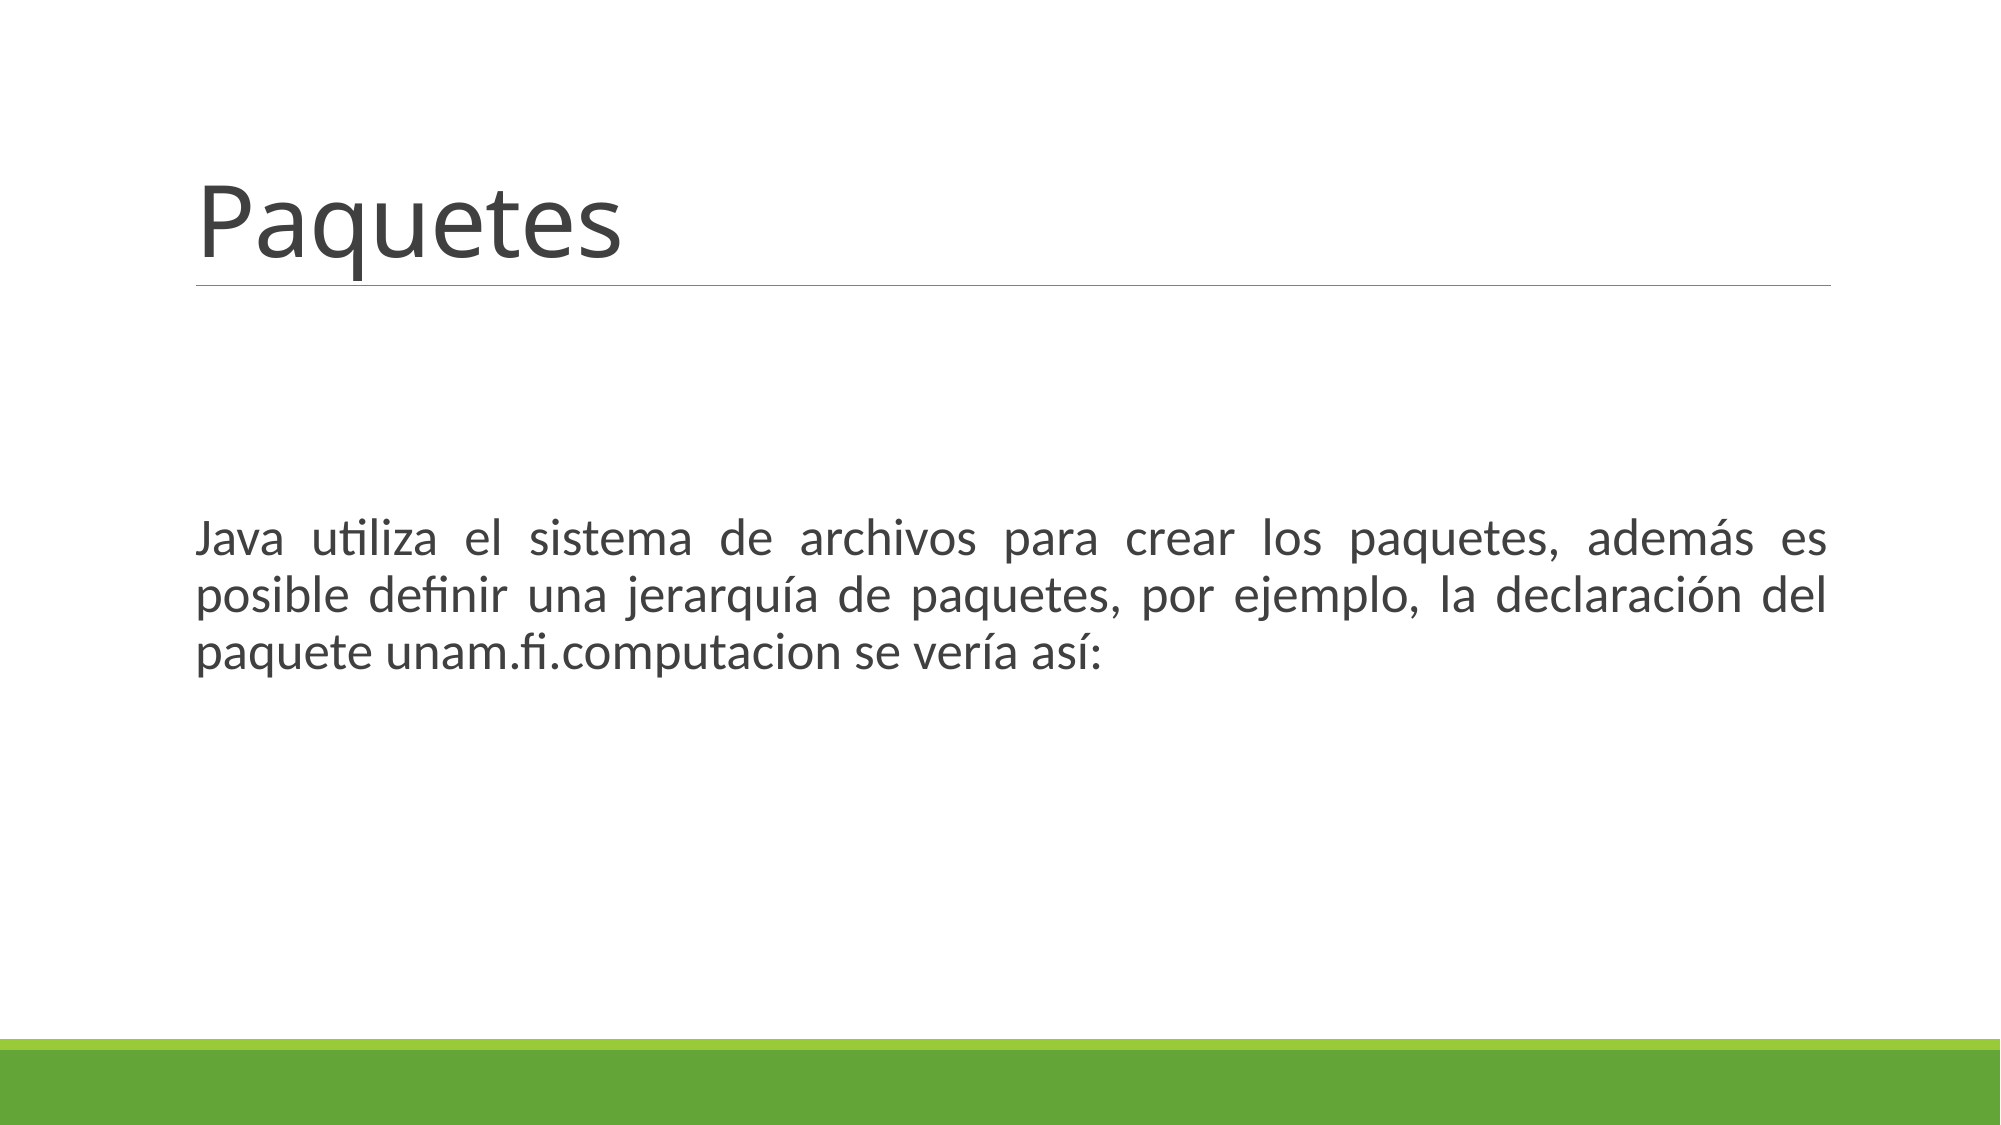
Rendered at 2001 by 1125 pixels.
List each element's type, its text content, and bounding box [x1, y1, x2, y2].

title Paquetes [180, 82, 1830, 285]
list Java utiliza el sistema de archivos para crear los paquetes, además es posible definir una jerarquía de paquetes, por ejemplo, la declaración del paquete unam.fi.computacion se vería así: [180, 306, 1830, 960]
